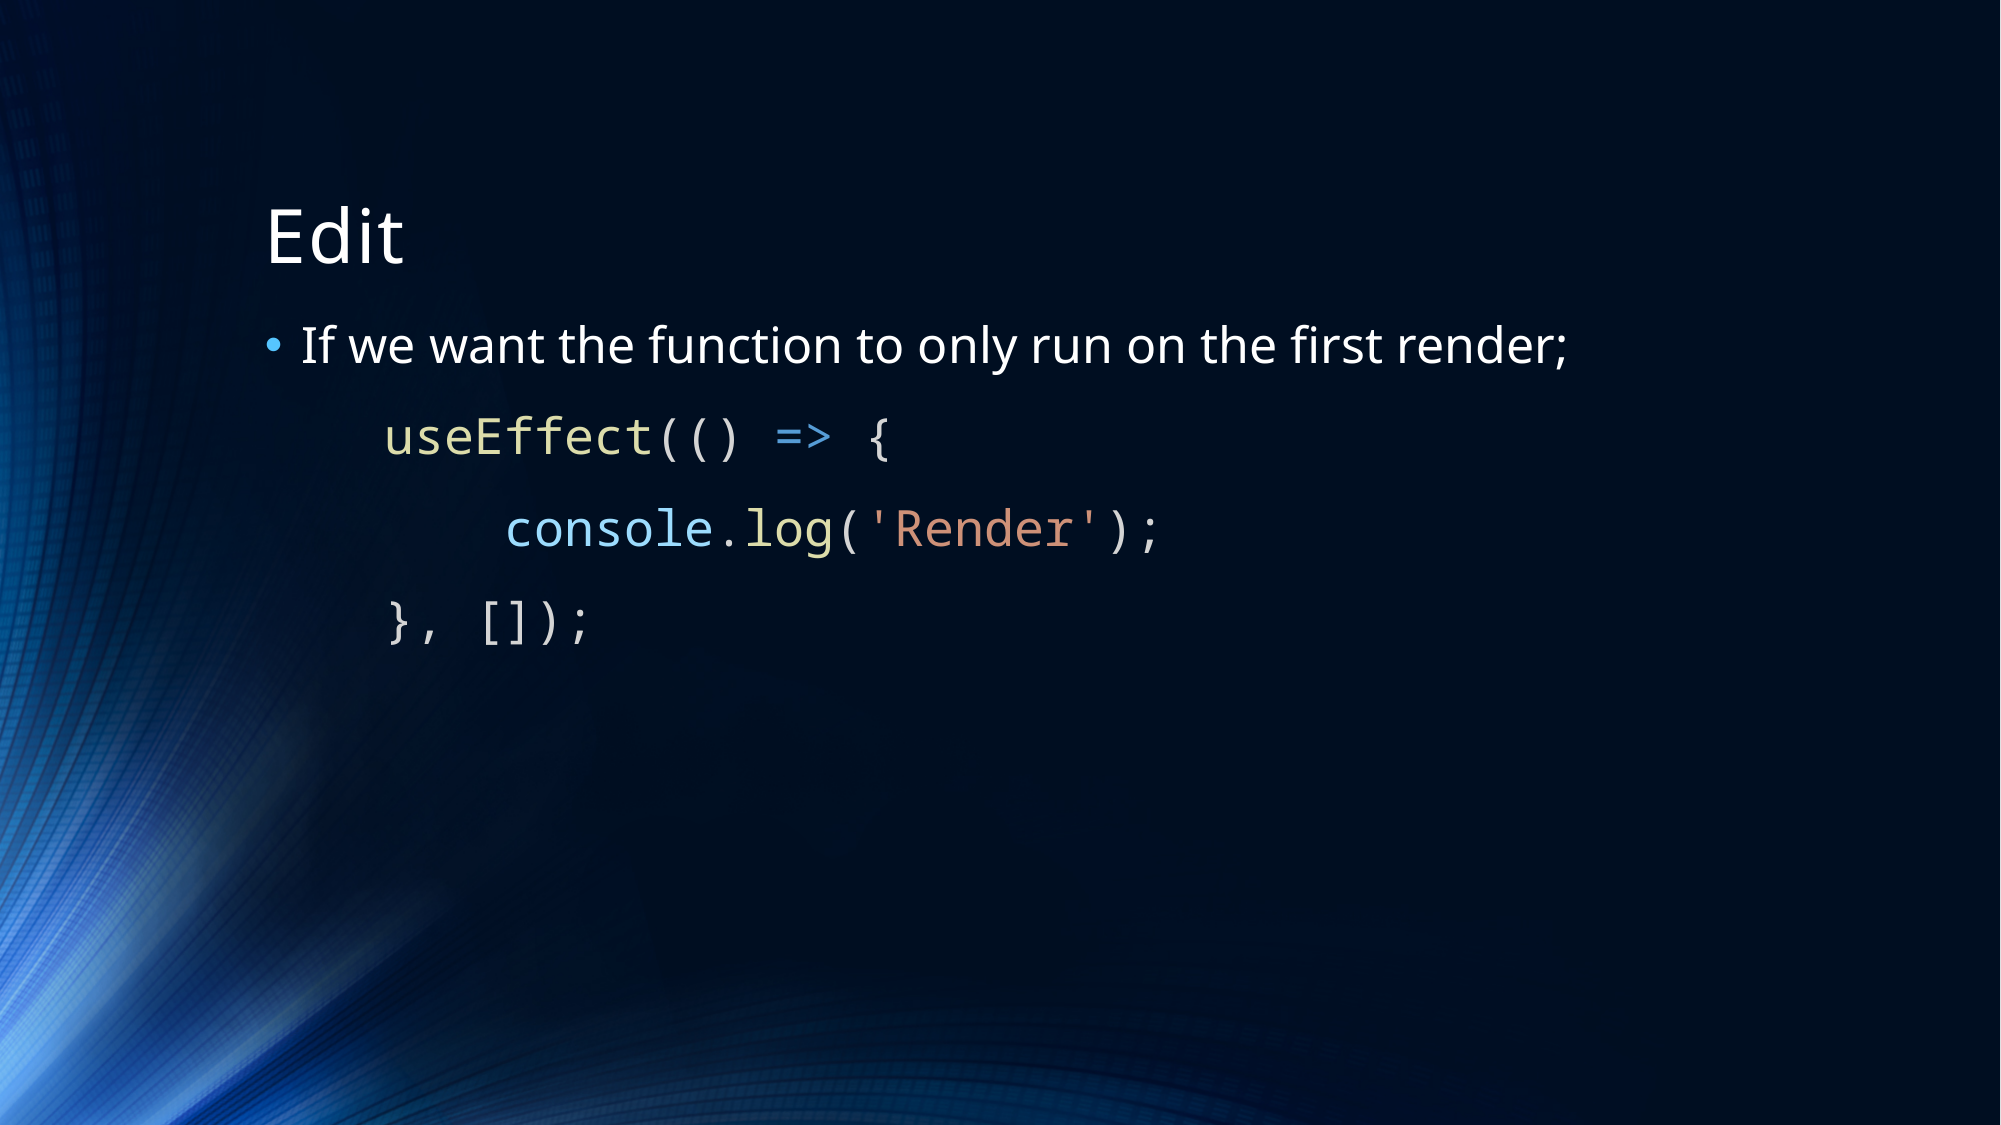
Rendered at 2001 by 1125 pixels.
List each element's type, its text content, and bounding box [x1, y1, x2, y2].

picture [0, 0, 2001, 1125]
list If we want the function to only run on the first render; useEffect(() => { console.log('Render'); }, []); [249, 312, 1749, 988]
title Edit [249, 62, 1751, 288]
